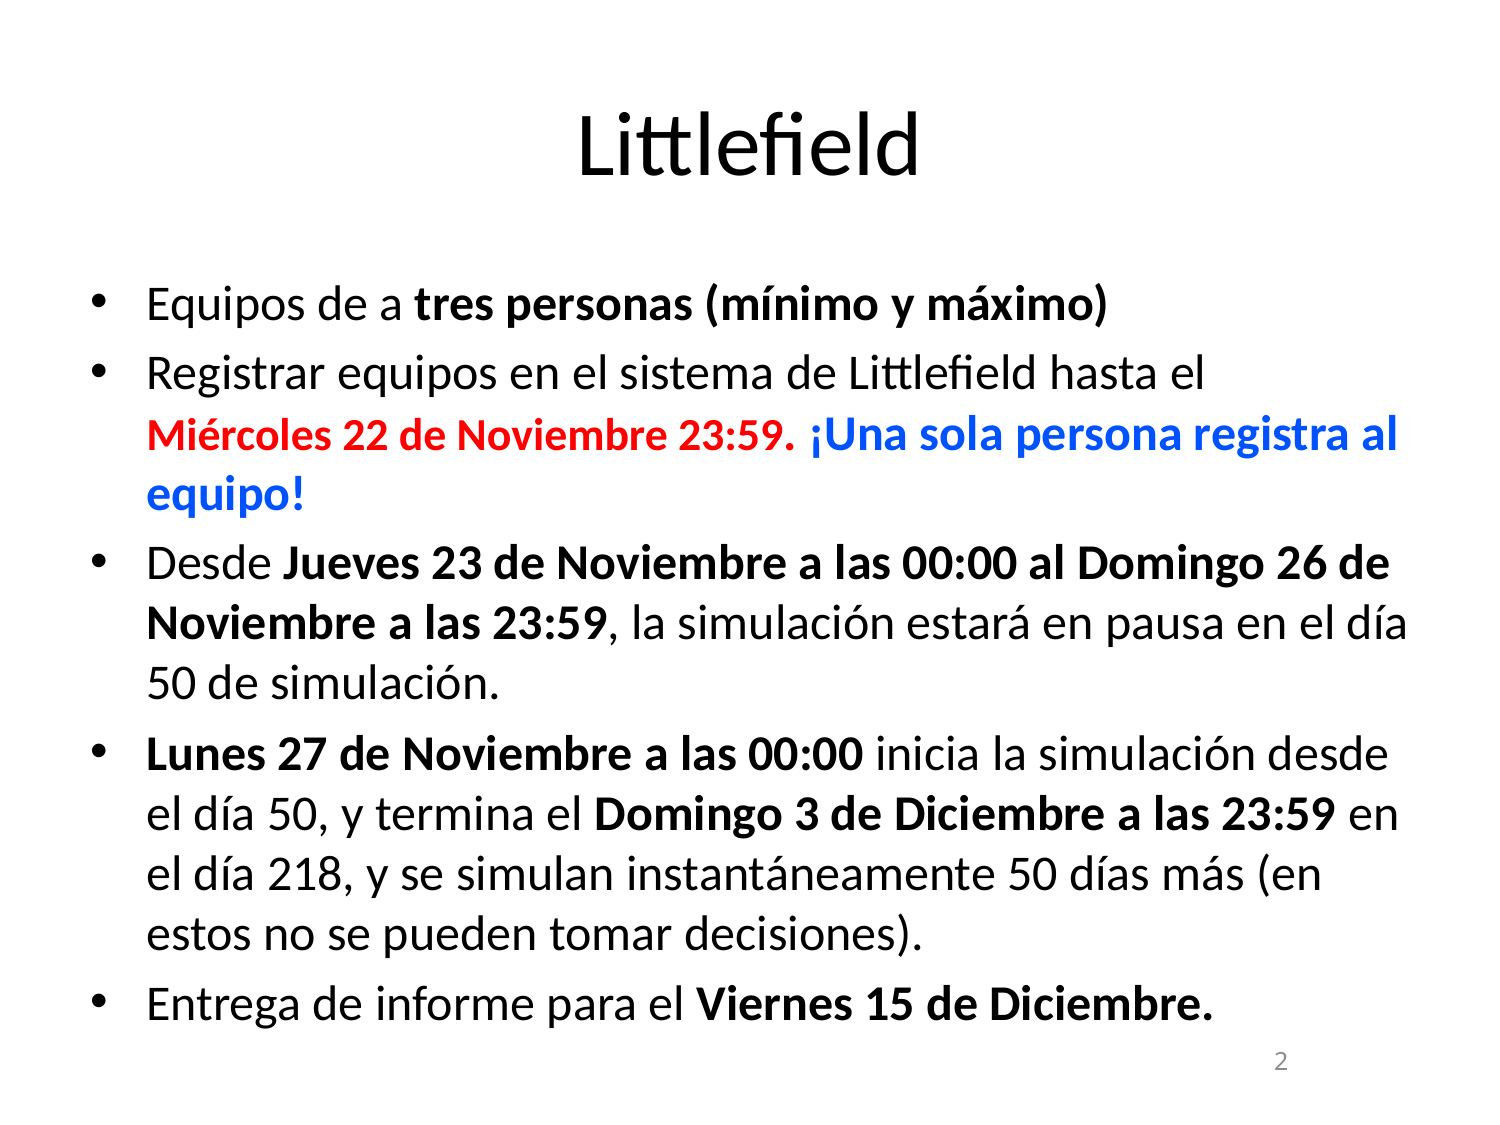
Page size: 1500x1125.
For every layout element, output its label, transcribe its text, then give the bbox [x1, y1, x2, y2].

title Littlefield [75, 45, 1425, 233]
text_box 2 [1124, 1024, 1438, 1100]
list Equipos de a tres personas (mínimo y máximo) Registrar equipos en el sistema de Littlefield hasta el Miércoles 22 de Noviembre 23:59. ¡Una sola persona registra al equipo! Desde Jueves 23 de Noviembre a las 00:00 al Domingo 26 de Noviembre a las 23:59, la simulación estará en pausa en el día 50 de simulación. Lunes 27 de Noviembre a las 00:00 inicia la simulación desde el día 50, y termina el Domingo 3 de Diciembre a las 23:59 en el día 218, y se simulan instantáneamente 50 días más (en estos no se pueden tomar decisiones). Entrega de informe para el Viernes 15 de Diciembre. [75, 262, 1425, 1005]
